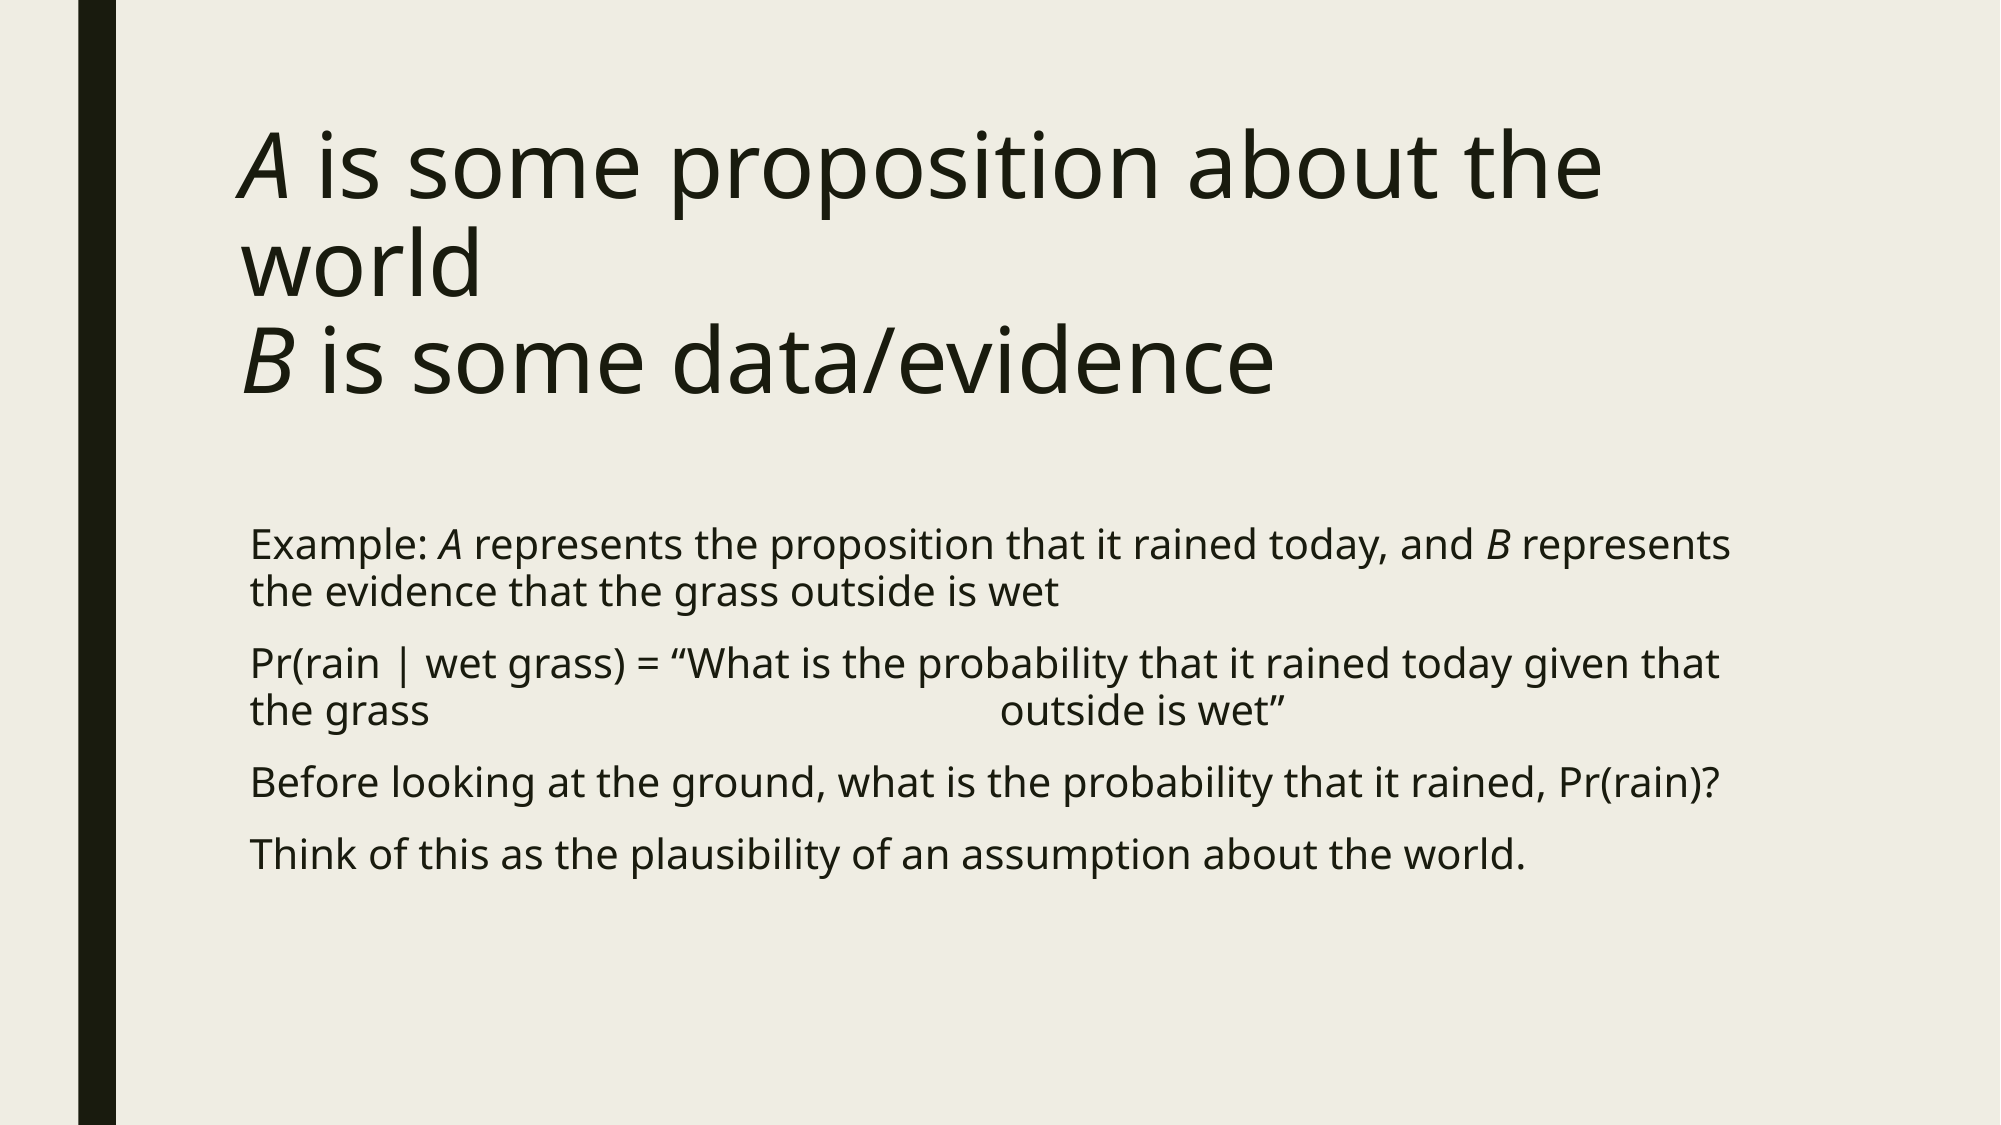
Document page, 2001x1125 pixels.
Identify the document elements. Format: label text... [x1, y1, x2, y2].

title A is some proposition about the world B is some data/evidence [225, 112, 1800, 357]
